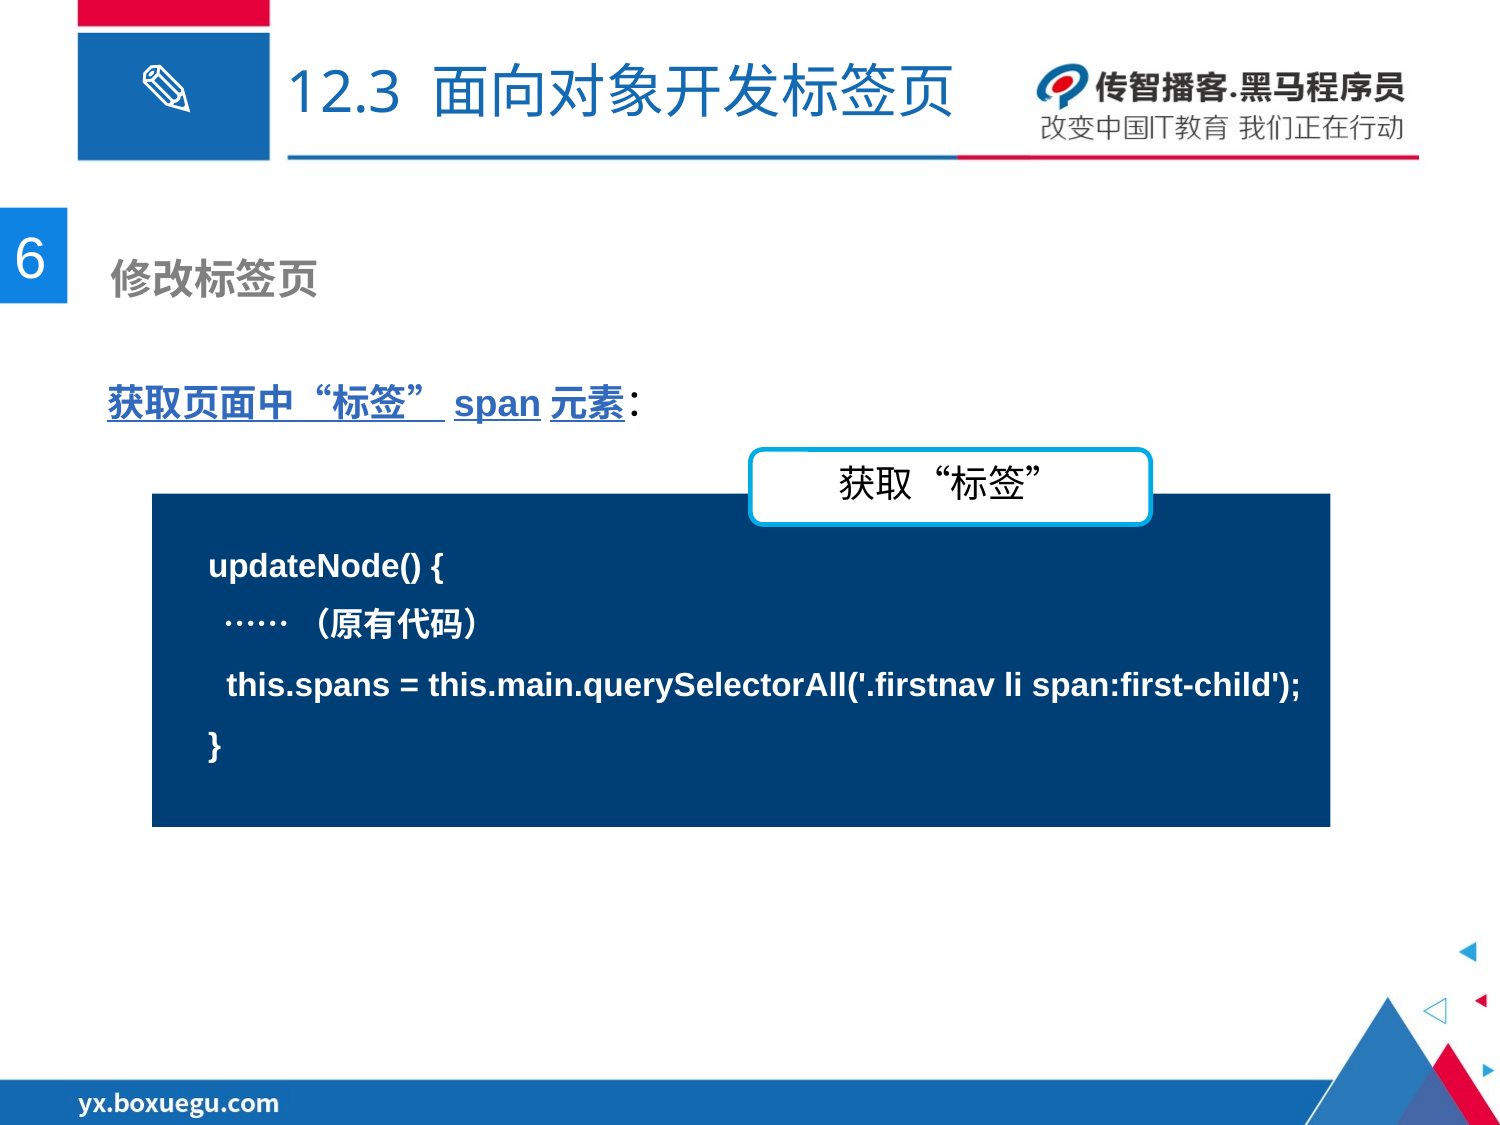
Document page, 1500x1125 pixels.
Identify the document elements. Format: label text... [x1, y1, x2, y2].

text_box [152, 493, 1331, 827]
title 12.3 面向对象开发标签页 [271, 25, 1046, 153]
text_box 获取页面中“标签”span元素： [92, 326, 1390, 432]
picture [0, 0, 1500, 1125]
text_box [0, 207, 68, 304]
text_box 修改标签页 [69, 245, 842, 355]
text_box 获取“标签” [750, 449, 1151, 516]
text_box updateNode() { ……（原有代码） this.spans = this.main.querySelectorAll('.firstnav li span:first-child'); } [193, 516, 1331, 771]
